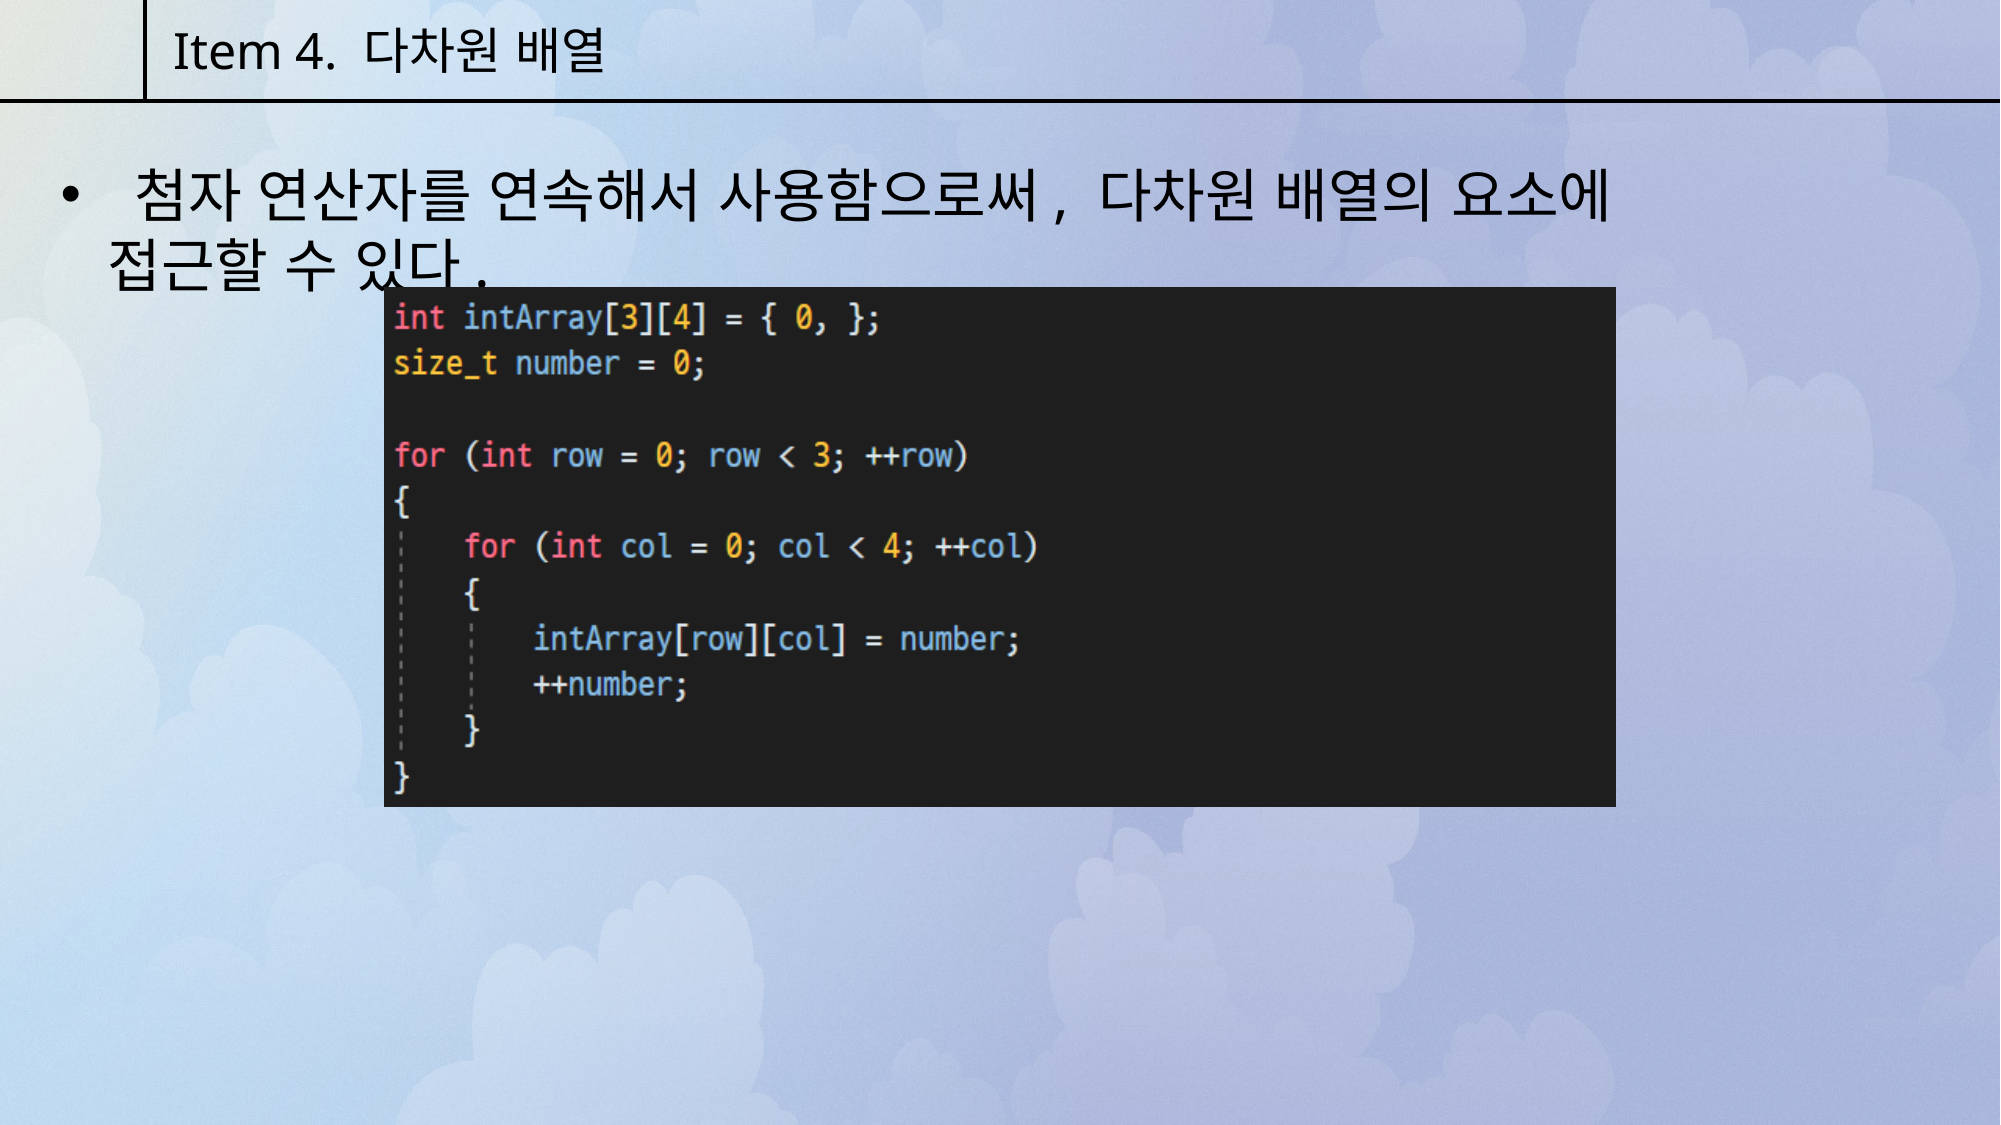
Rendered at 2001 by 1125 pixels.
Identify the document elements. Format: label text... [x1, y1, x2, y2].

picture [384, 287, 1616, 807]
text_box 첨자 연산자를 연속해서 사용함으로써, 다차원 배열의 요소에 접근할 수 있다. [45, 151, 1784, 307]
text_box Item 4. 다차원 배열 [146, 12, 2000, 88]
